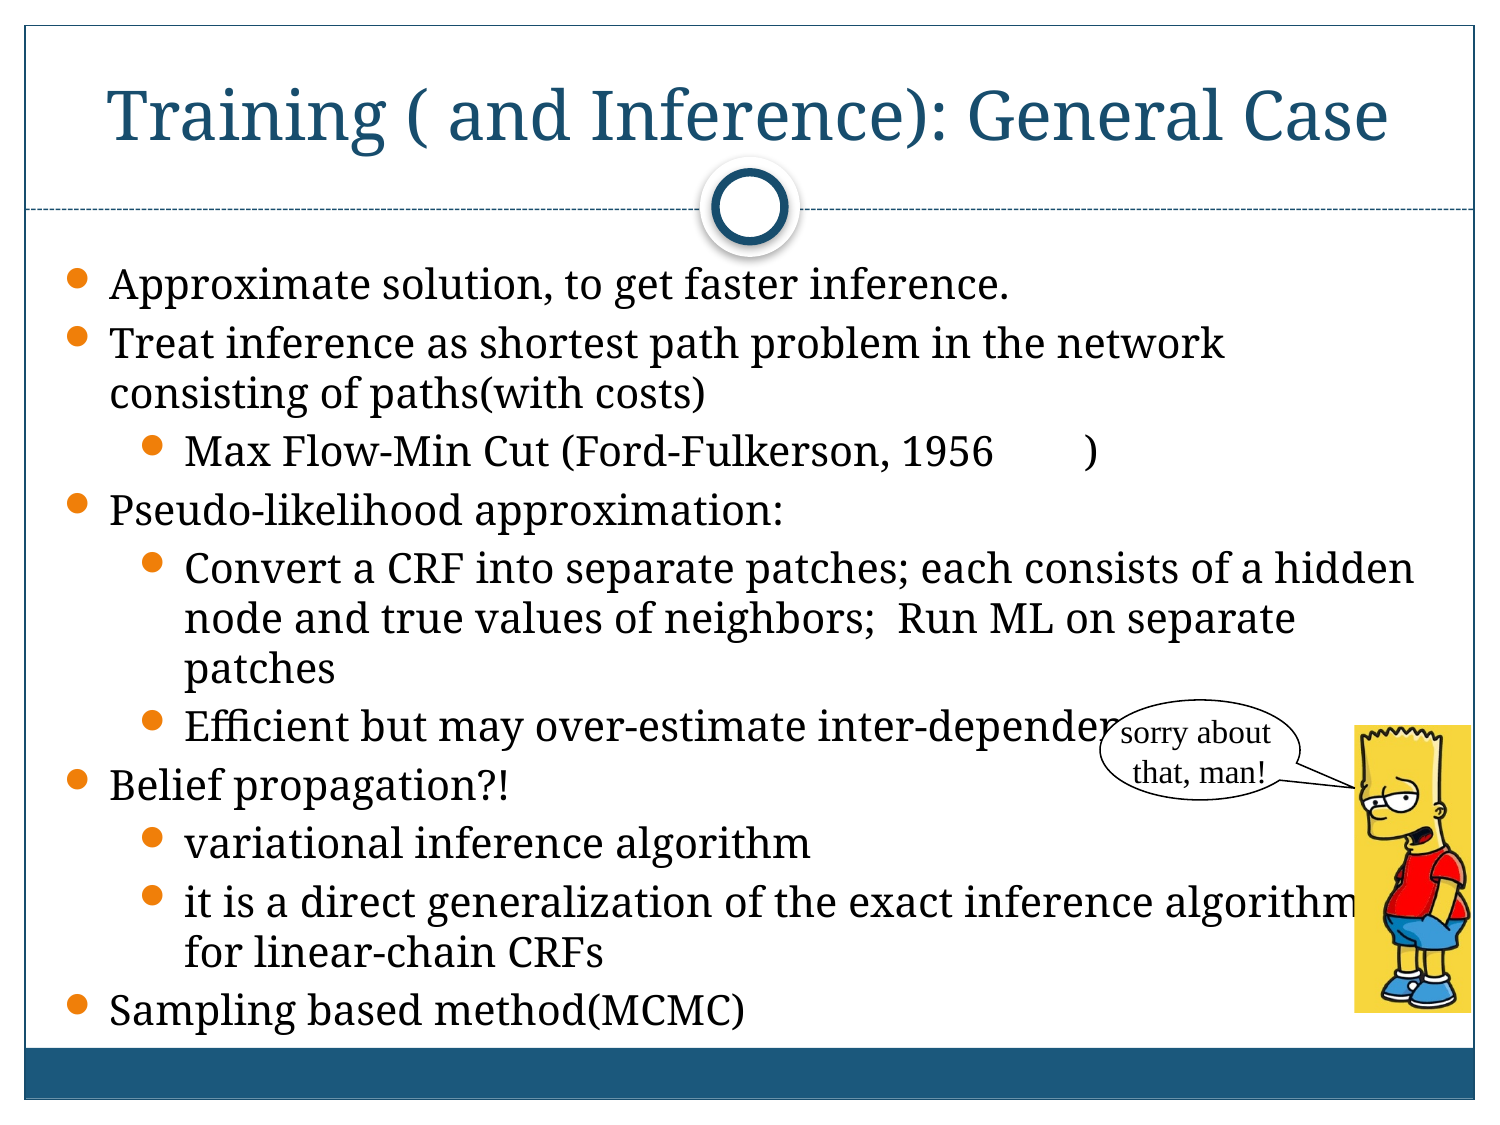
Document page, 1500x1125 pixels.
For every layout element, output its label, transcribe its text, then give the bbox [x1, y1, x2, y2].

text_box Approximate solution, to get faster inference. Treat inference as shortest path problem in the network consisting of paths(with costs) Max Flow-Min Cut (Ford-Fulkerson, 1956 ) Pseudo-likelihood approximation: Convert a CRF into separate patches; each consists of a hidden node and true values of neighbors; Run ML on separate patches Efficient but may over-estimate inter-dependencies Belief propagation?! variational inference algorithm it is a direct generalization of the exact inference algorithms for linear-chain CRFs Sampling based method(MCMC) [49, 250, 1445, 1088]
text_box sorry about that, man! [1100, 699, 1347, 800]
title Training ( and Inference): General Case [49, 37, 1450, 162]
picture [1354, 725, 1472, 1013]
